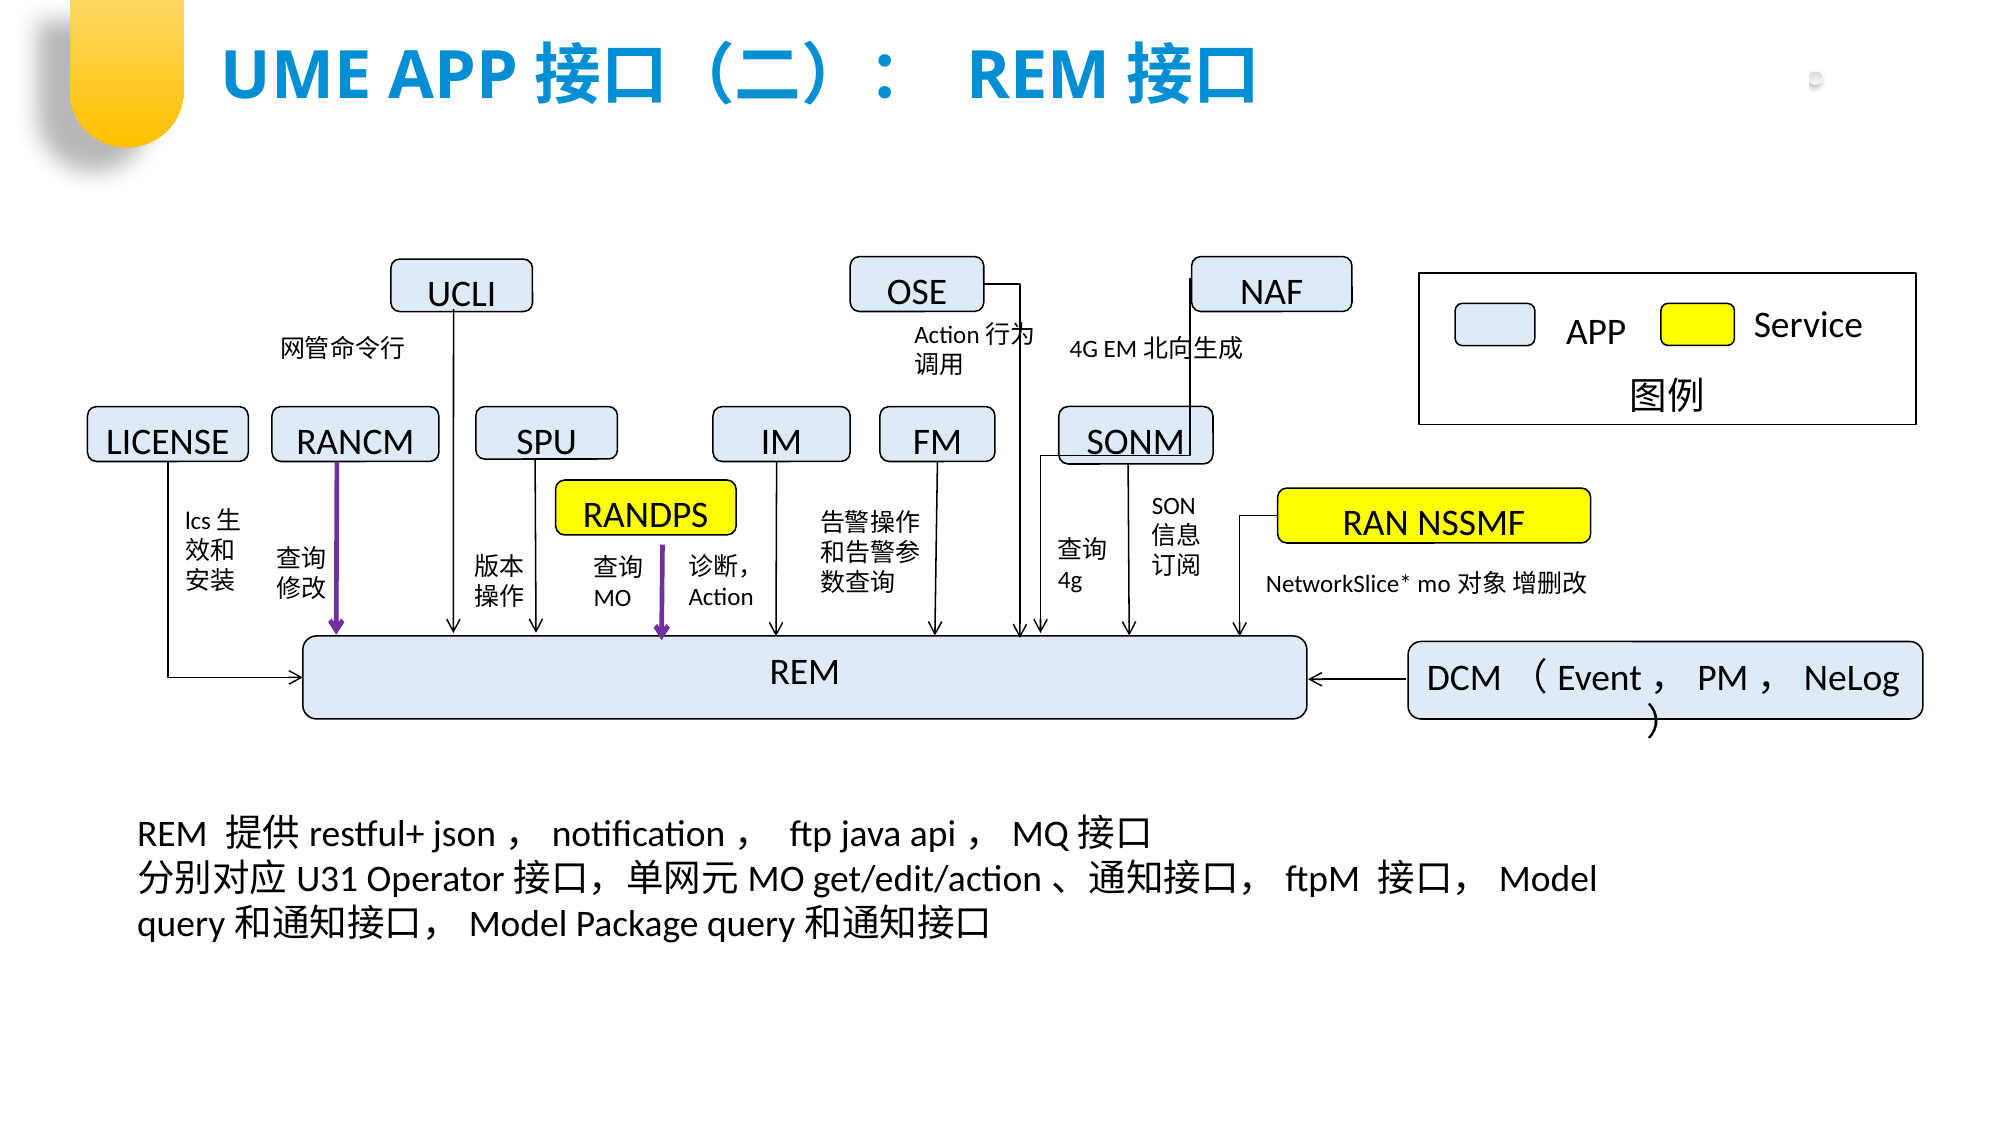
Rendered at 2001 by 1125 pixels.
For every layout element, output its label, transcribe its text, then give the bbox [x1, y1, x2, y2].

text_box UME APP接口（二）： REM接口 [205, 13, 1810, 130]
text_box [1810, 70, 1824, 87]
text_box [87, 256, 1923, 719]
text_box REM 提供restful+ json，notification， ftp java api，MQ接口 分别对应U31 Operator接口，单网元MO get/edit/action、通知接口，ftpM 接口，Model query和通知接口，Model Package query和通知接口 [122, 801, 1646, 952]
text_box [68, 0, 185, 149]
